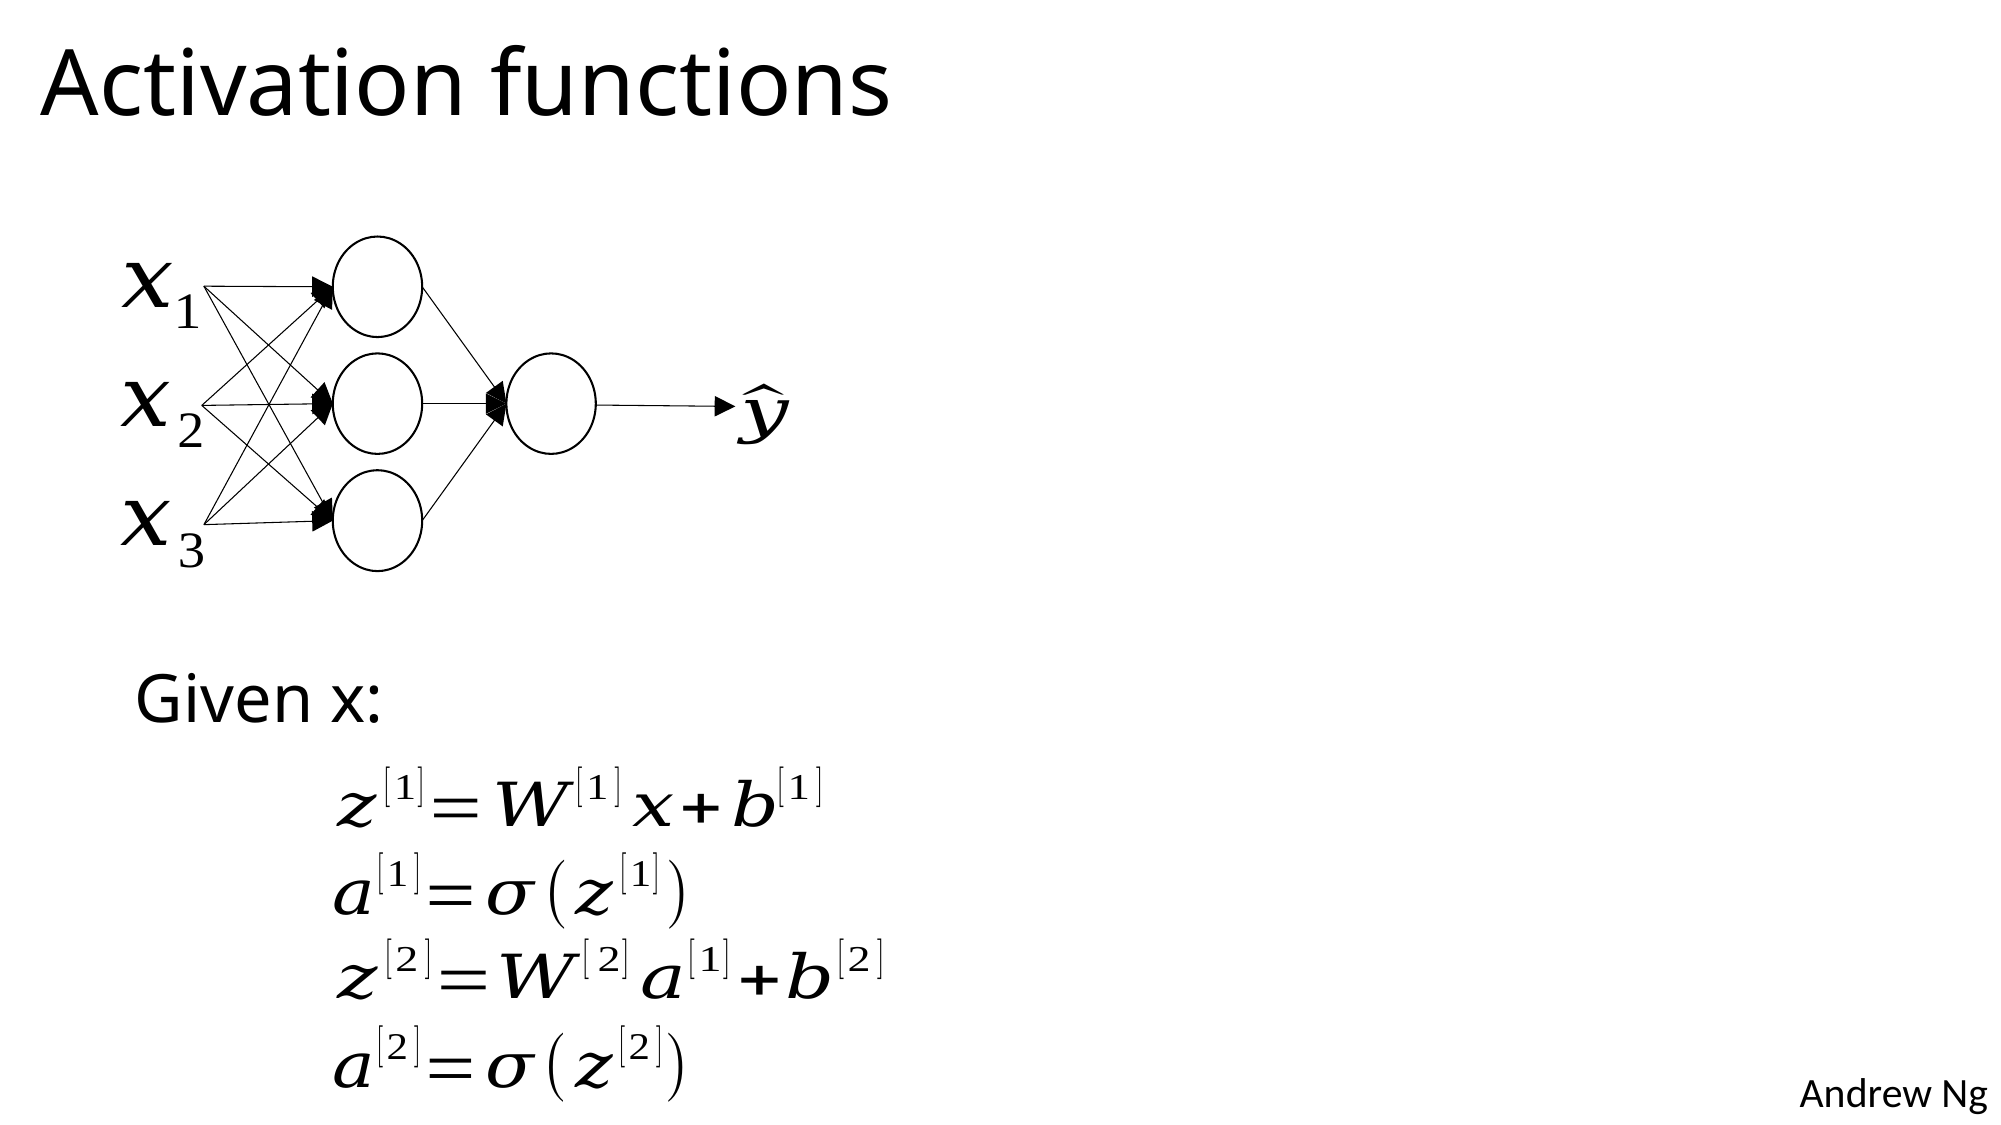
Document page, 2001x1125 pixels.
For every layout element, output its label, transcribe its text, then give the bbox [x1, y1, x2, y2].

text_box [115, 232, 797, 579]
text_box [332, 765, 882, 1107]
title Activation functions [25, 27, 1526, 144]
text_box Given x: [119, 648, 399, 743]
